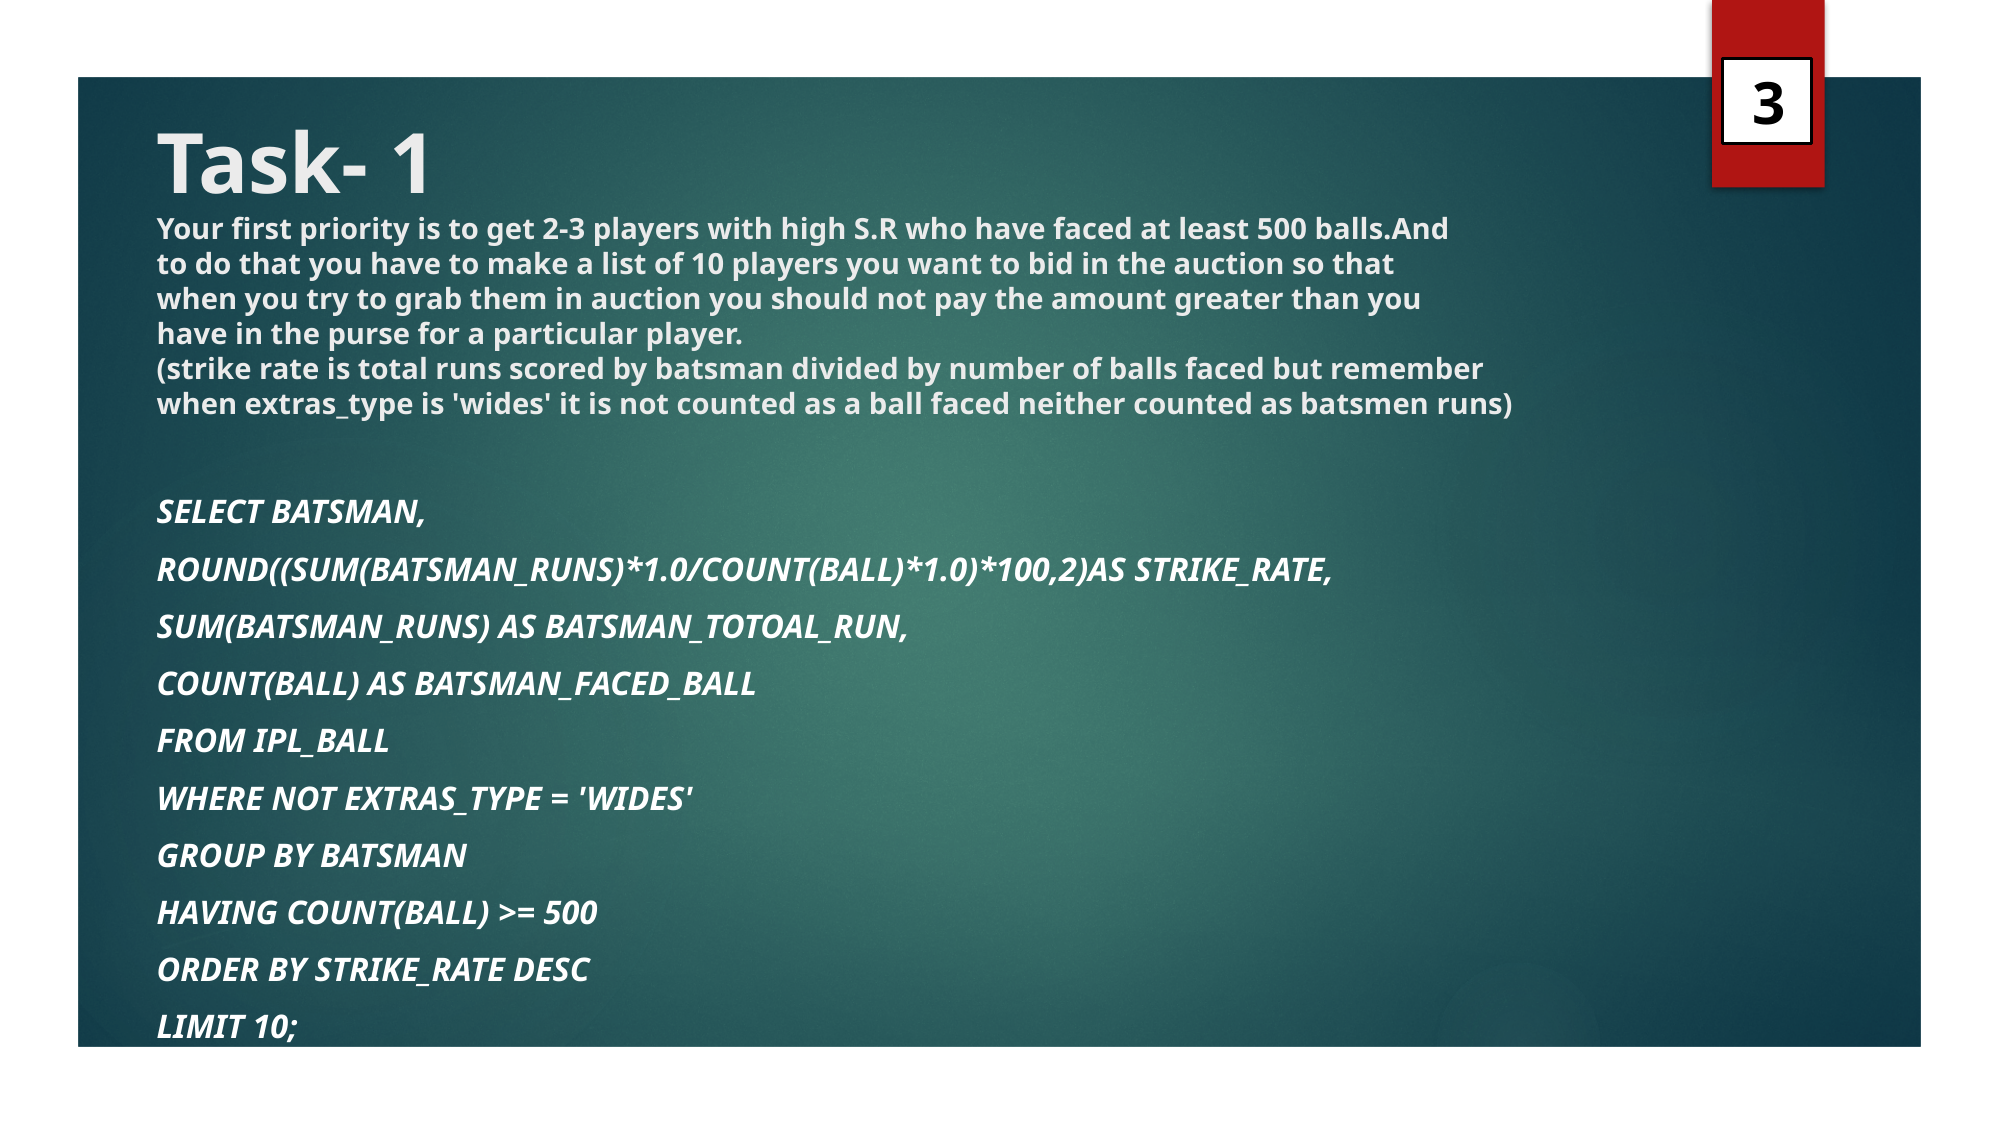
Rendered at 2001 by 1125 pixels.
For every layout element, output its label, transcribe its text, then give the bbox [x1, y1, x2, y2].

title Task- 1 Your first priority is to get 2-3 players with high S.R who have faced at least 500 balls.And to do that you have to make a list of 10 players you want to bid in the auction so that when you try to grab them in auction you should not pay the amount greater than you have in the purse for a particular player. (strike rate is total runs scored by batsman divided by number of balls faced but remember when extras_type is 'wides' it is not counted as a ball faced neither counted as batsmen runs) [141, 101, 1869, 428]
text_box 3 [1721, 57, 1813, 145]
subtitle select batsman, round((sum(batsman_runs)*1.0/count(ball)*1.0)*100,2)as strike_rate, sum(batsman_runs) as batsman_totoal_run, count(ball) as batsman_faced_ball from ipl_ball where not extras_type = 'wides' group by batsman having count(ball) >= 500 order by strike_rate desc limit 10; [141, 483, 1565, 1054]
